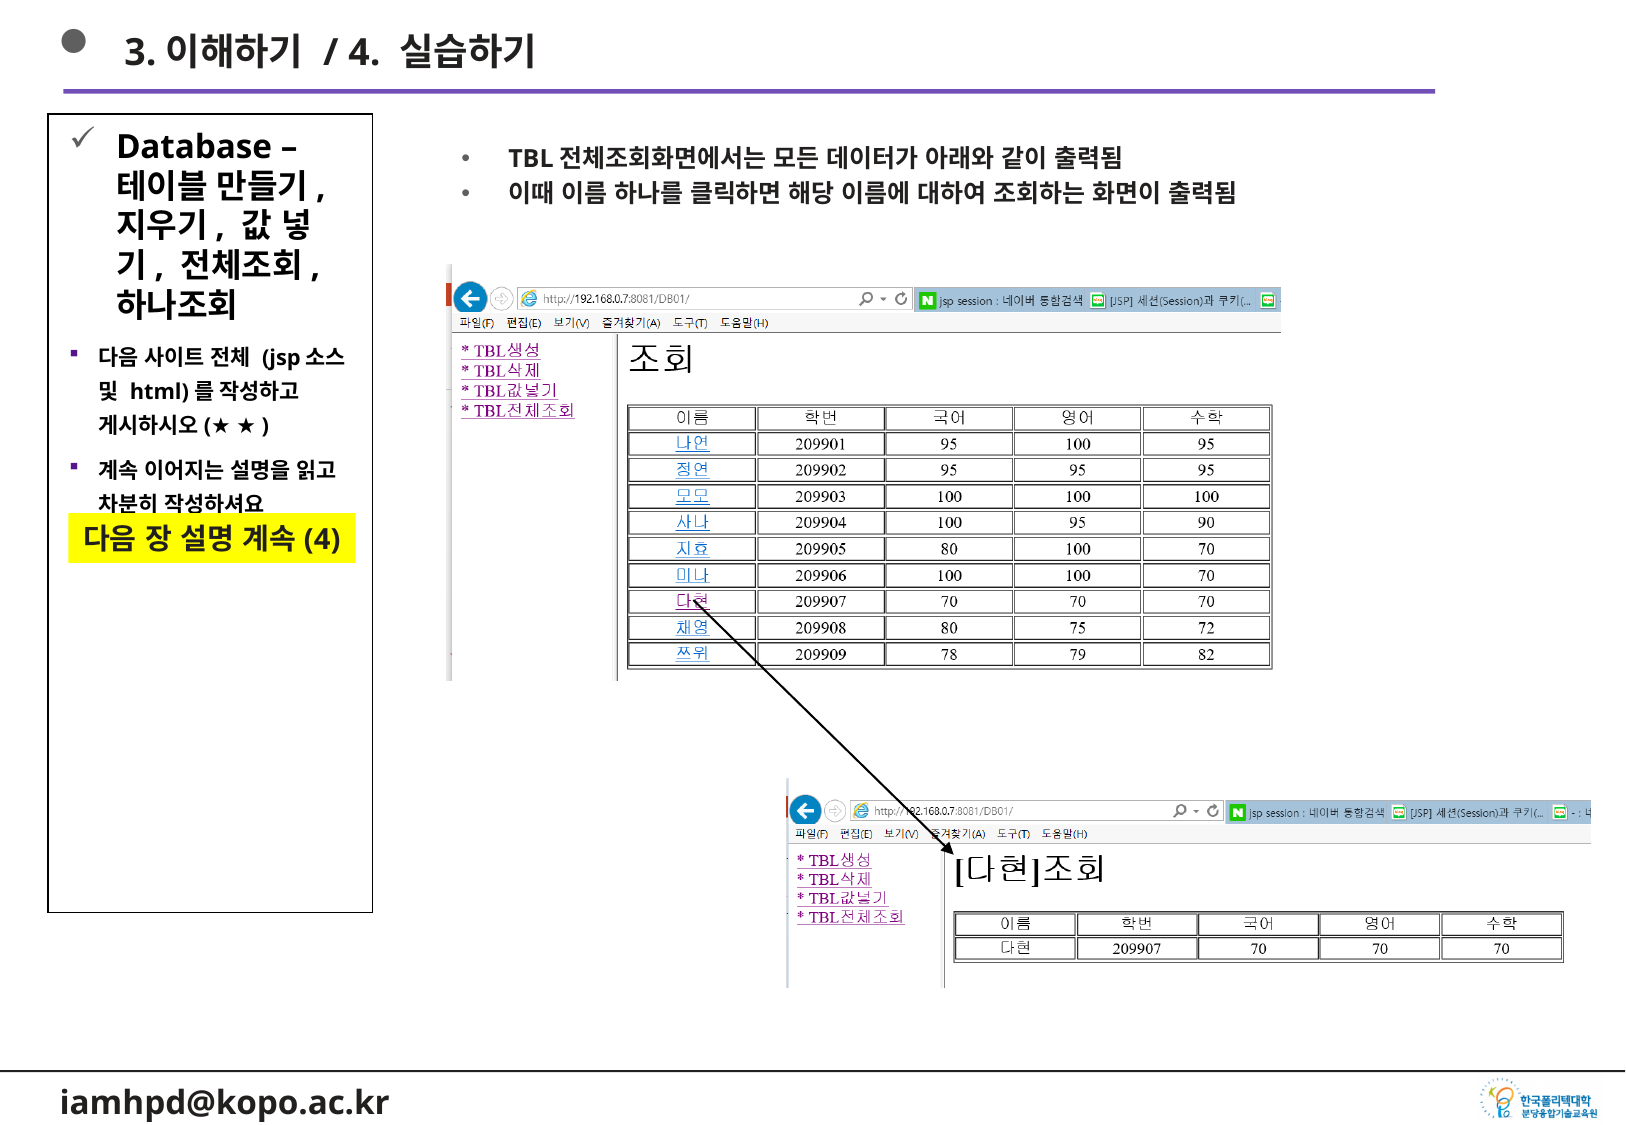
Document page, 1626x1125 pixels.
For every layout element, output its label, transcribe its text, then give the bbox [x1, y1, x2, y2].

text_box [693, 599, 955, 855]
text_box TBL전체조회화면에서는 모든 데이터가 아래와 같이 출력됨 이때 이름 하나를 클릭하면 해당 이름에 대하여 조회하는 화면이 출력됨 [446, 135, 1439, 216]
text_box 다음 장 설명 계속(4) [68, 513, 356, 563]
picture [446, 264, 1281, 681]
text_box 3.이해하기 / 4. 실습하기 [109, 20, 943, 93]
picture [1476, 1073, 1604, 1125]
picture [786, 778, 1591, 988]
text_box Database – 테이블 만들기, 지우기, 값 넣기, 전체조회, 하나조회 다음 사이트 전체 (jsp소스 및 html)를 작성하고 게시하시오(★ ★ ) 계속 이어지는 설명을 읽고 차분히 작성하셔요 [47, 114, 373, 913]
